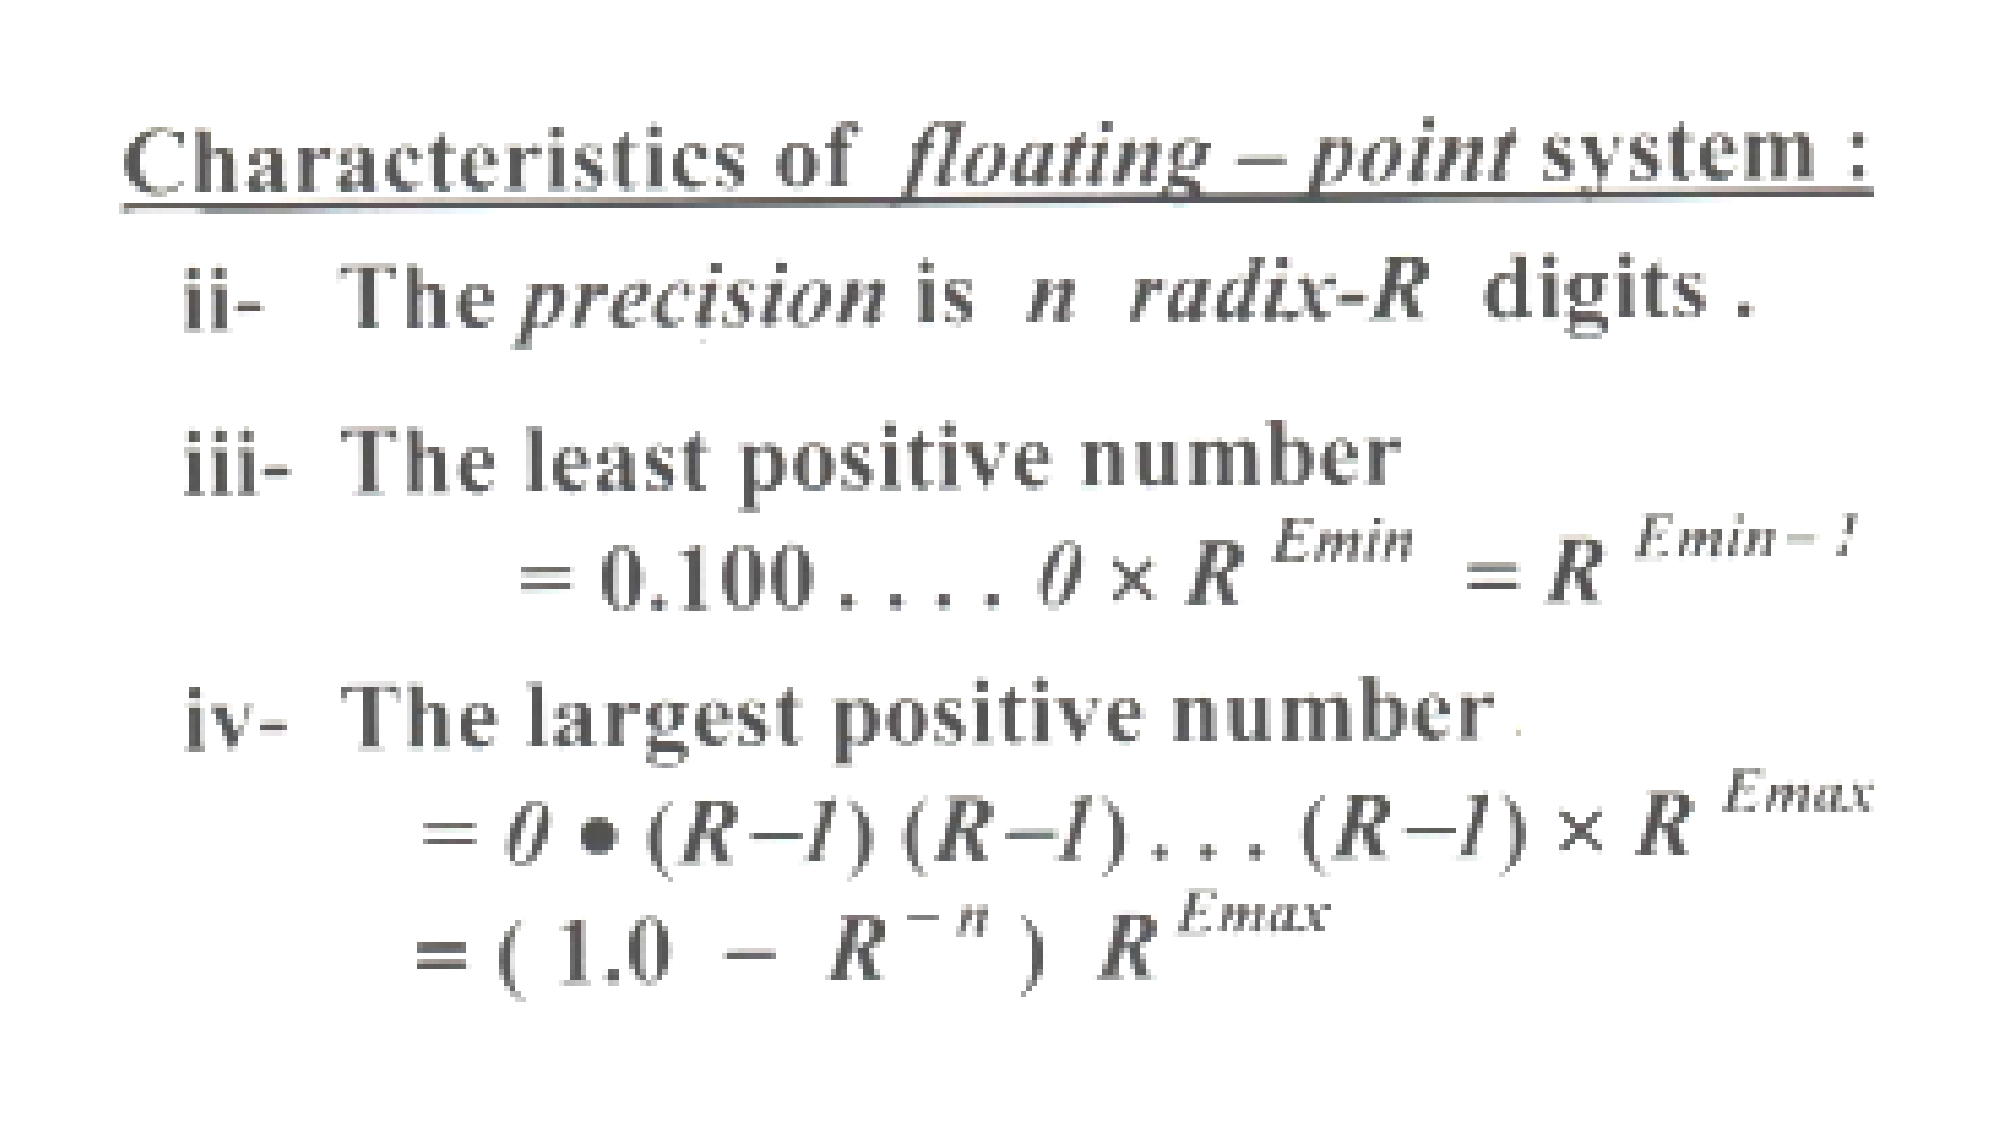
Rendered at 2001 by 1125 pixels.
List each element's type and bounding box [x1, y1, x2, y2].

picture [119, 89, 1940, 1046]
